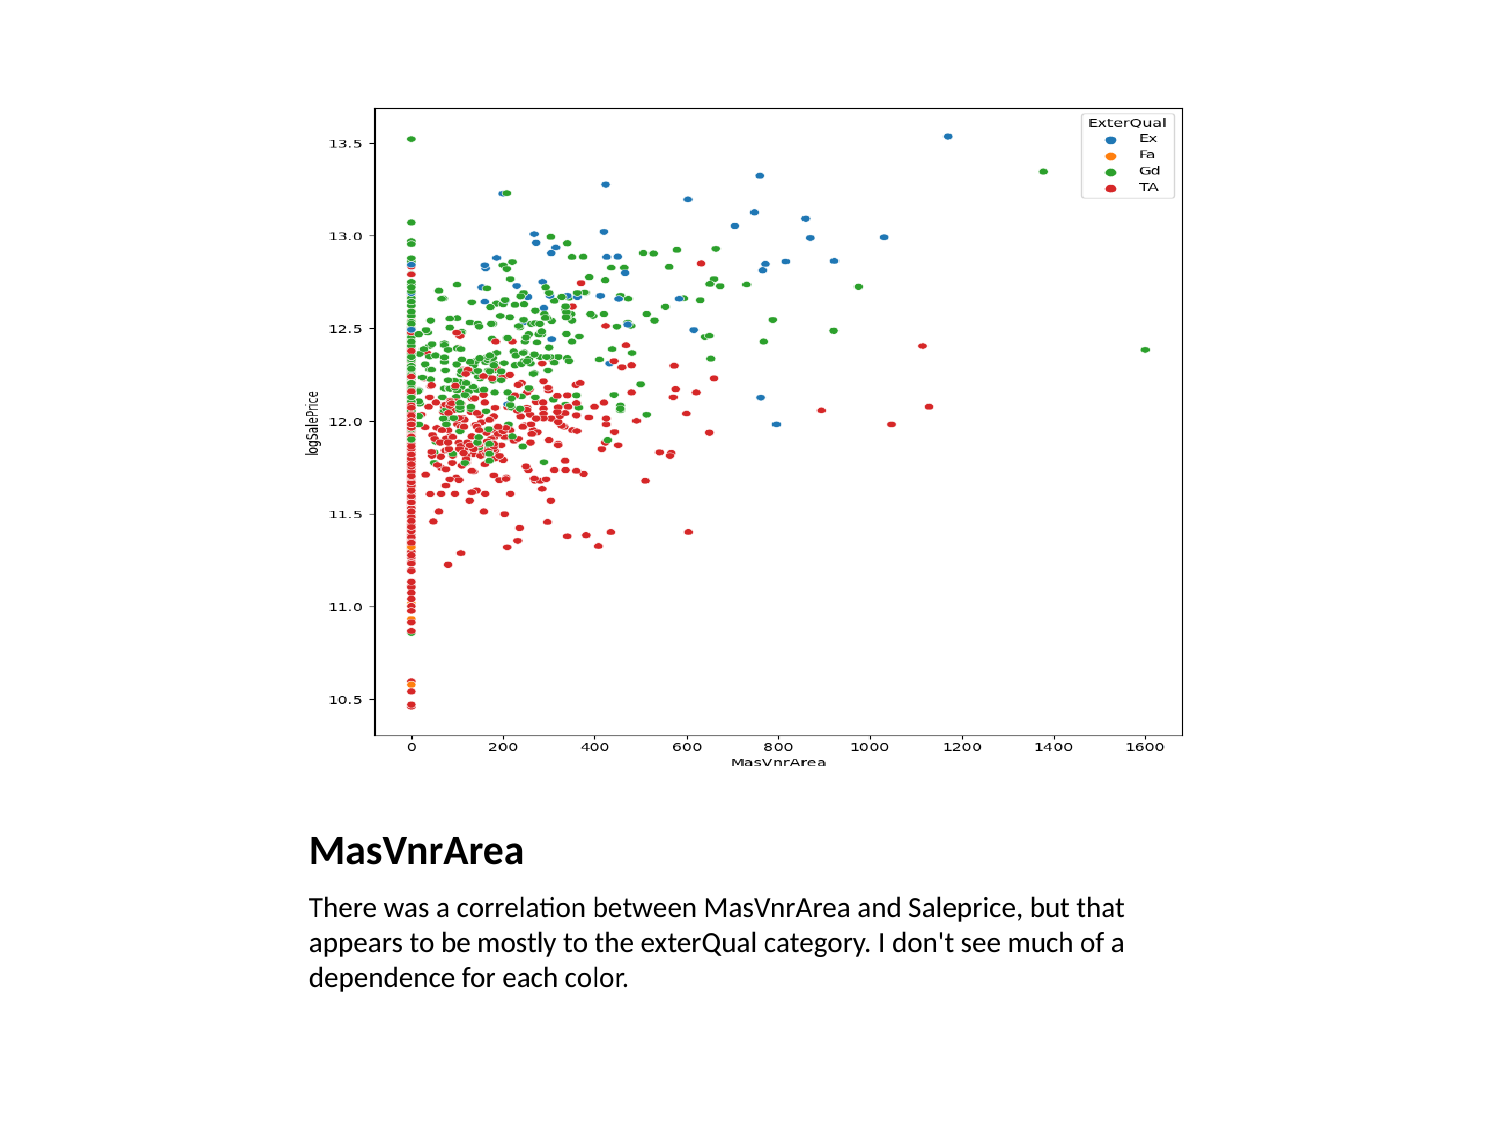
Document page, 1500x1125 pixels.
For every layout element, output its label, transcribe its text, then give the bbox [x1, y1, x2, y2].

title MasVnrArea [294, 787, 1194, 880]
picture [293, 100, 1195, 776]
list There was a correlation between MasVnrArea and Saleprice, but that appears to be mostly to the exterQual category. I don't see much of a dependence for each color. [294, 880, 1194, 1013]
